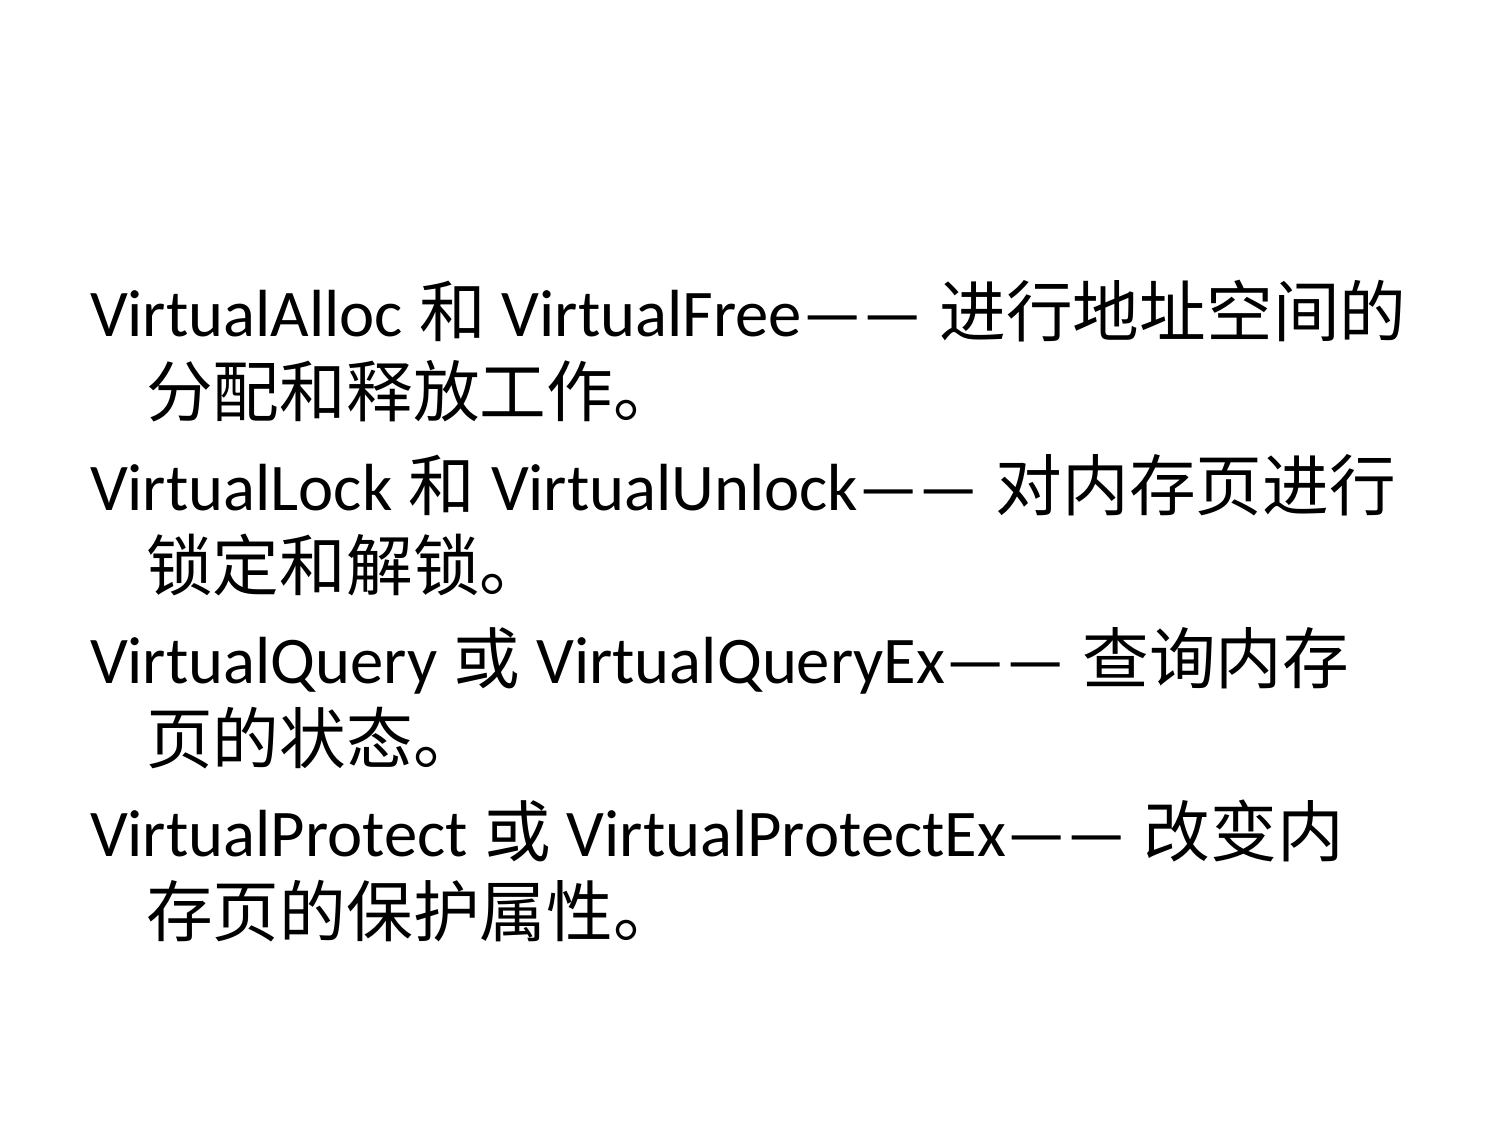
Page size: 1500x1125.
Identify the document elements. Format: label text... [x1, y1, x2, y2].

list VirtualAlloc和VirtualFree——进行地址空间的分配和释放工作。 VirtualLock和VirtualUnlock——对内存页进行锁定和解锁。 VirtualQuery或VirtualQueryEx——查询内存页的状态。 VirtualProtect或VirtualProtectEx——改变内存页的保护属性。 [75, 262, 1425, 1005]
